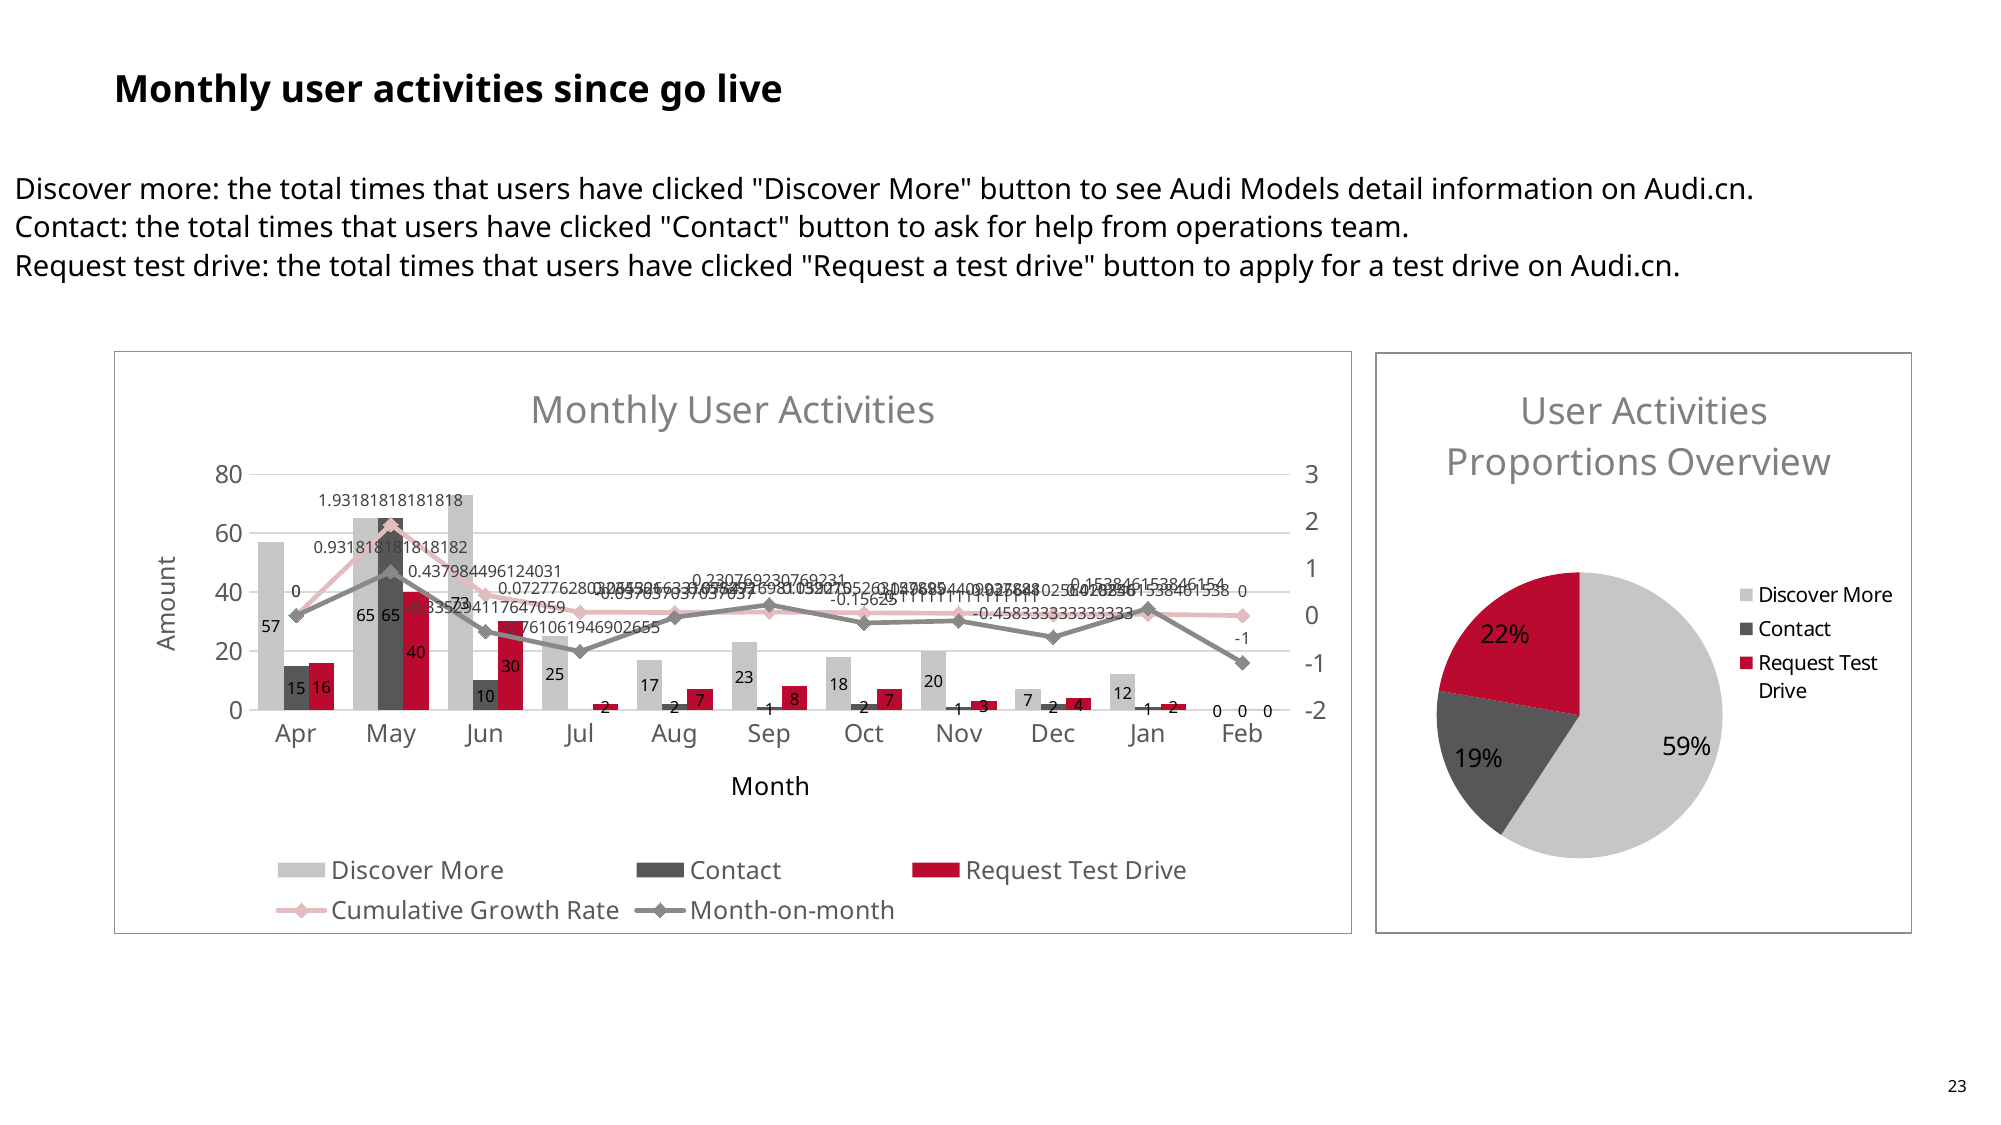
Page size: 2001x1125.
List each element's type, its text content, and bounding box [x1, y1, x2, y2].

title Monthly user activities since go live [114, 60, 1975, 161]
text_box Discover more: the total times that users have clicked "Discover More" button to see Audi Models detail information on Audi.cn. Contact: the total times that users have clicked "Contact" button to ask for help from operations team. Request test drive: the total times that users have clicked "Request a test drive" button to apply for a test drive on Audi.cn. [14, 166, 1756, 282]
chart [113, 351, 1352, 934]
chart [1374, 352, 1913, 934]
